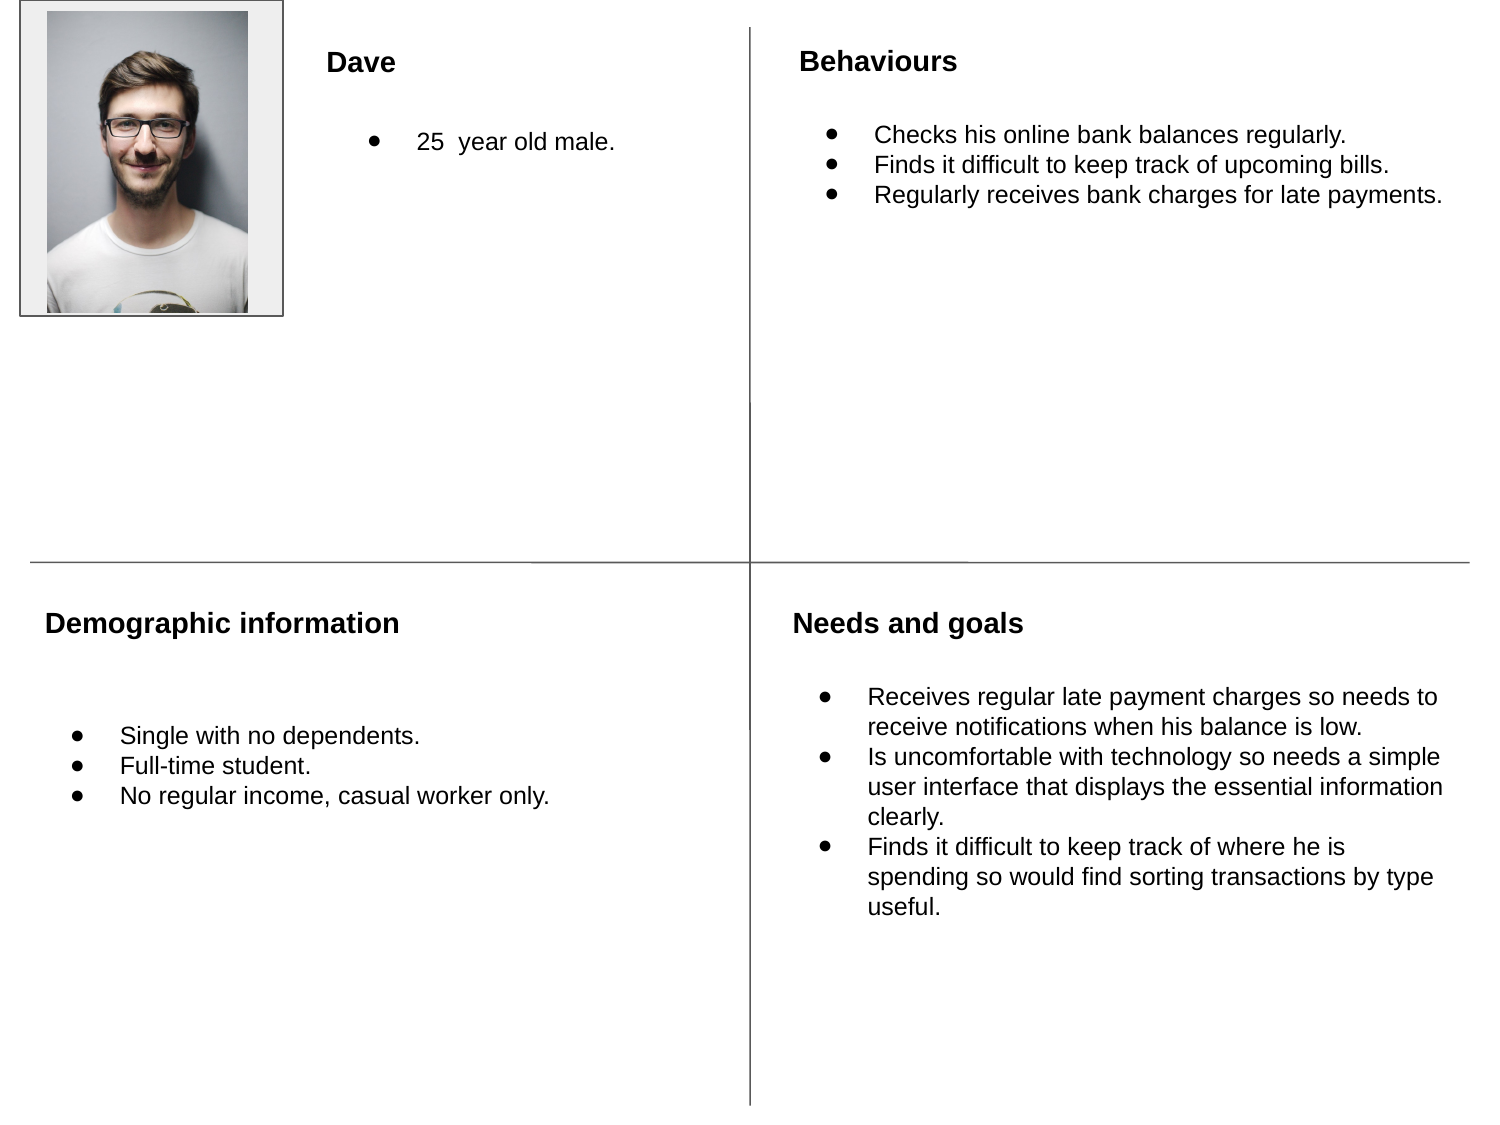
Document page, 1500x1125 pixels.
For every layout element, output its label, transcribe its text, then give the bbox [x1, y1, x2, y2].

text_box Behaviours [784, 27, 1205, 98]
text_box Dave [311, 28, 732, 99]
text_box Single with no dependents. Full-time student. No regular income, casual worker only. [30, 659, 723, 1085]
text_box 25 year old male. [326, 110, 716, 536]
text_box Receives regular late payment charges so needs to receive notifications when his balance is low. Is uncomfortable with technology so needs a simple user interface that displays the essential information clearly. Finds it difficult to keep track of where he is spending so would find sorting transactions by type useful. [777, 665, 1470, 1091]
picture [46, 11, 249, 313]
text_box Demographic information [30, 589, 450, 660]
text_box Needs and goals [777, 589, 1198, 660]
text_box Checks his online bank balances regularly. Finds it difficult to keep track of upcoming bills. Regularly receives bank charges for late payments. [784, 103, 1477, 529]
text_box [19, 0, 284, 317]
